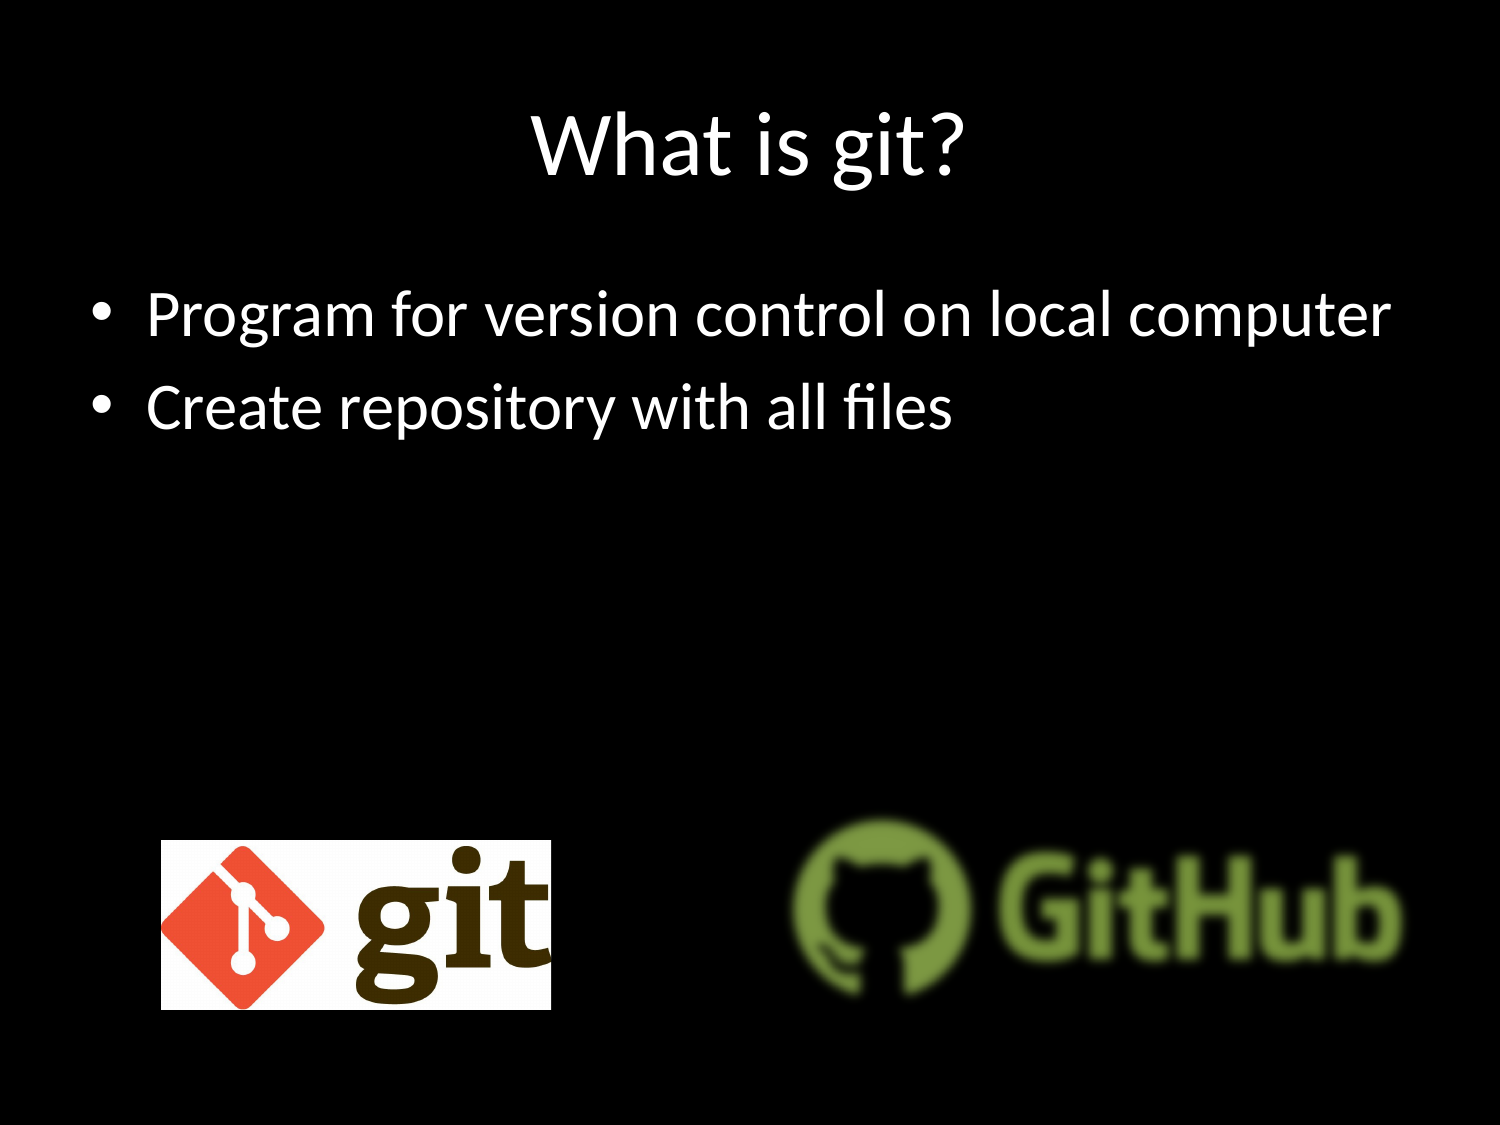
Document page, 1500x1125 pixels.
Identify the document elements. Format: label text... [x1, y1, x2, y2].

picture [160, 840, 552, 1010]
picture [693, 757, 1500, 1057]
title What is git? [75, 45, 1425, 233]
list Program for version control on local computer Create repository with all files [75, 262, 1425, 1005]
